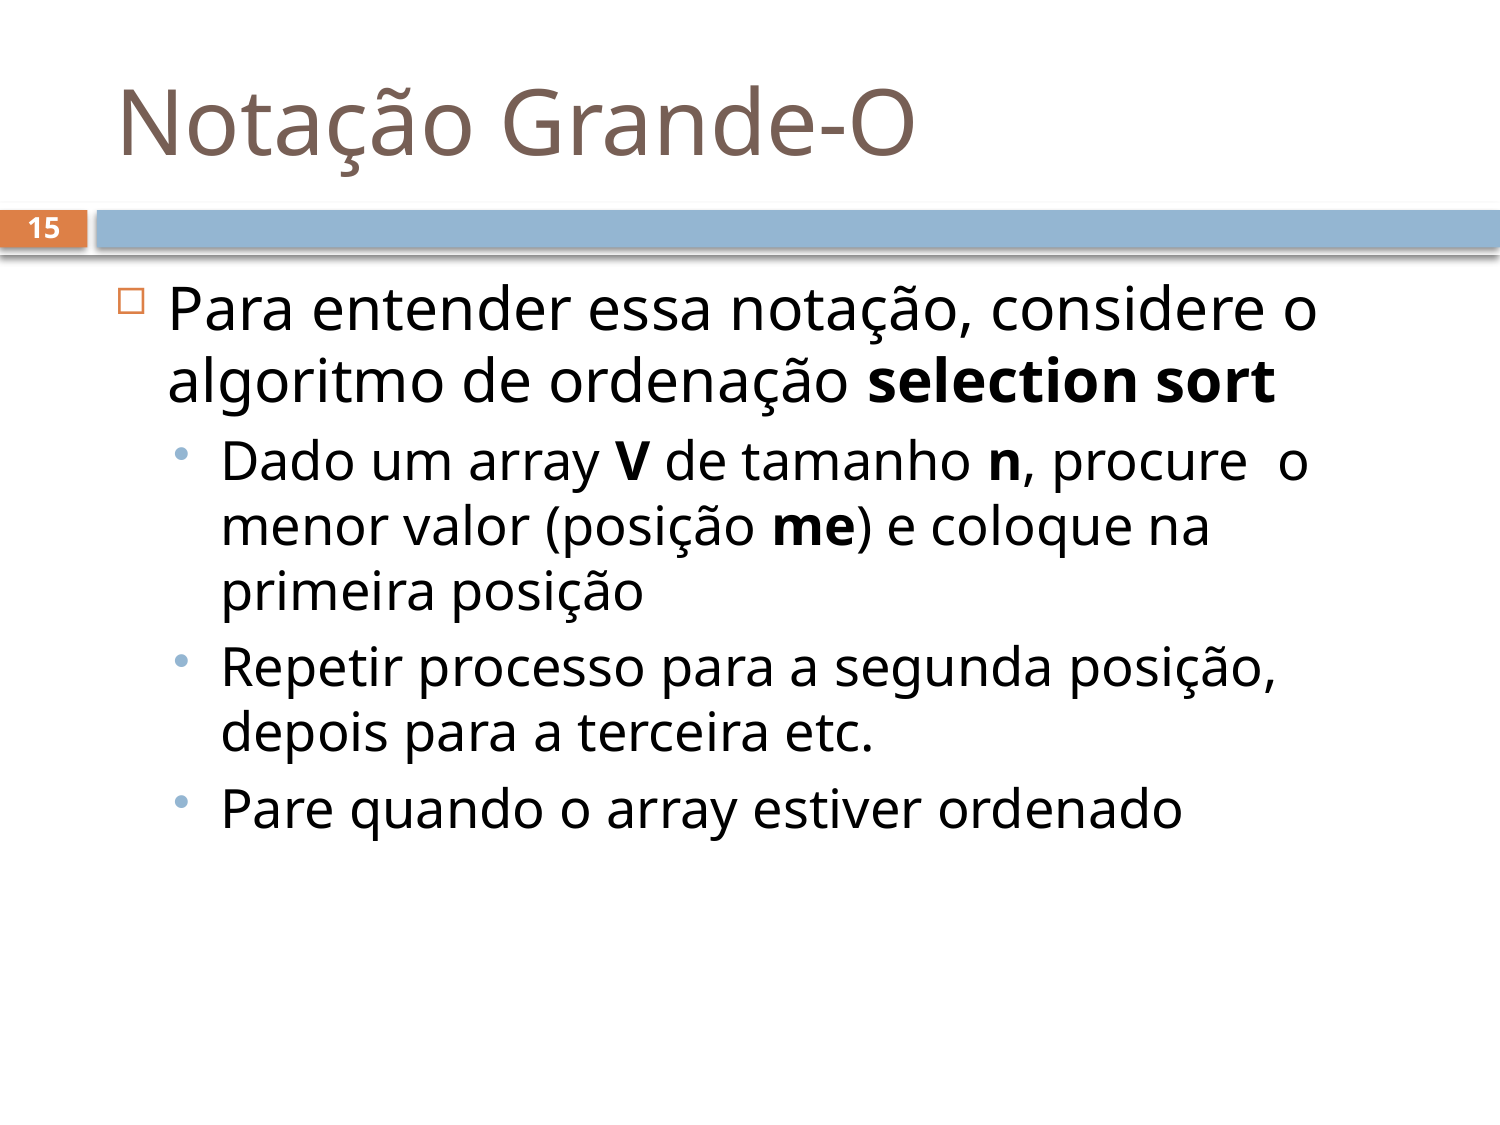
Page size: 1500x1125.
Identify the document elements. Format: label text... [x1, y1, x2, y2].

slide_number 15 [0, 208, 88, 249]
list Para entender essa notação, considere o algoritmo de ordenação selection sort Dado um array V de tamanho n, procure o menor valor (posição me) e coloque na primeira posição Repetir processo para a segunda posição, depois para a terceira etc. Pare quando o array estiver ordenado [100, 262, 1438, 1000]
title Notação Grande-O [100, 37, 1438, 200]
